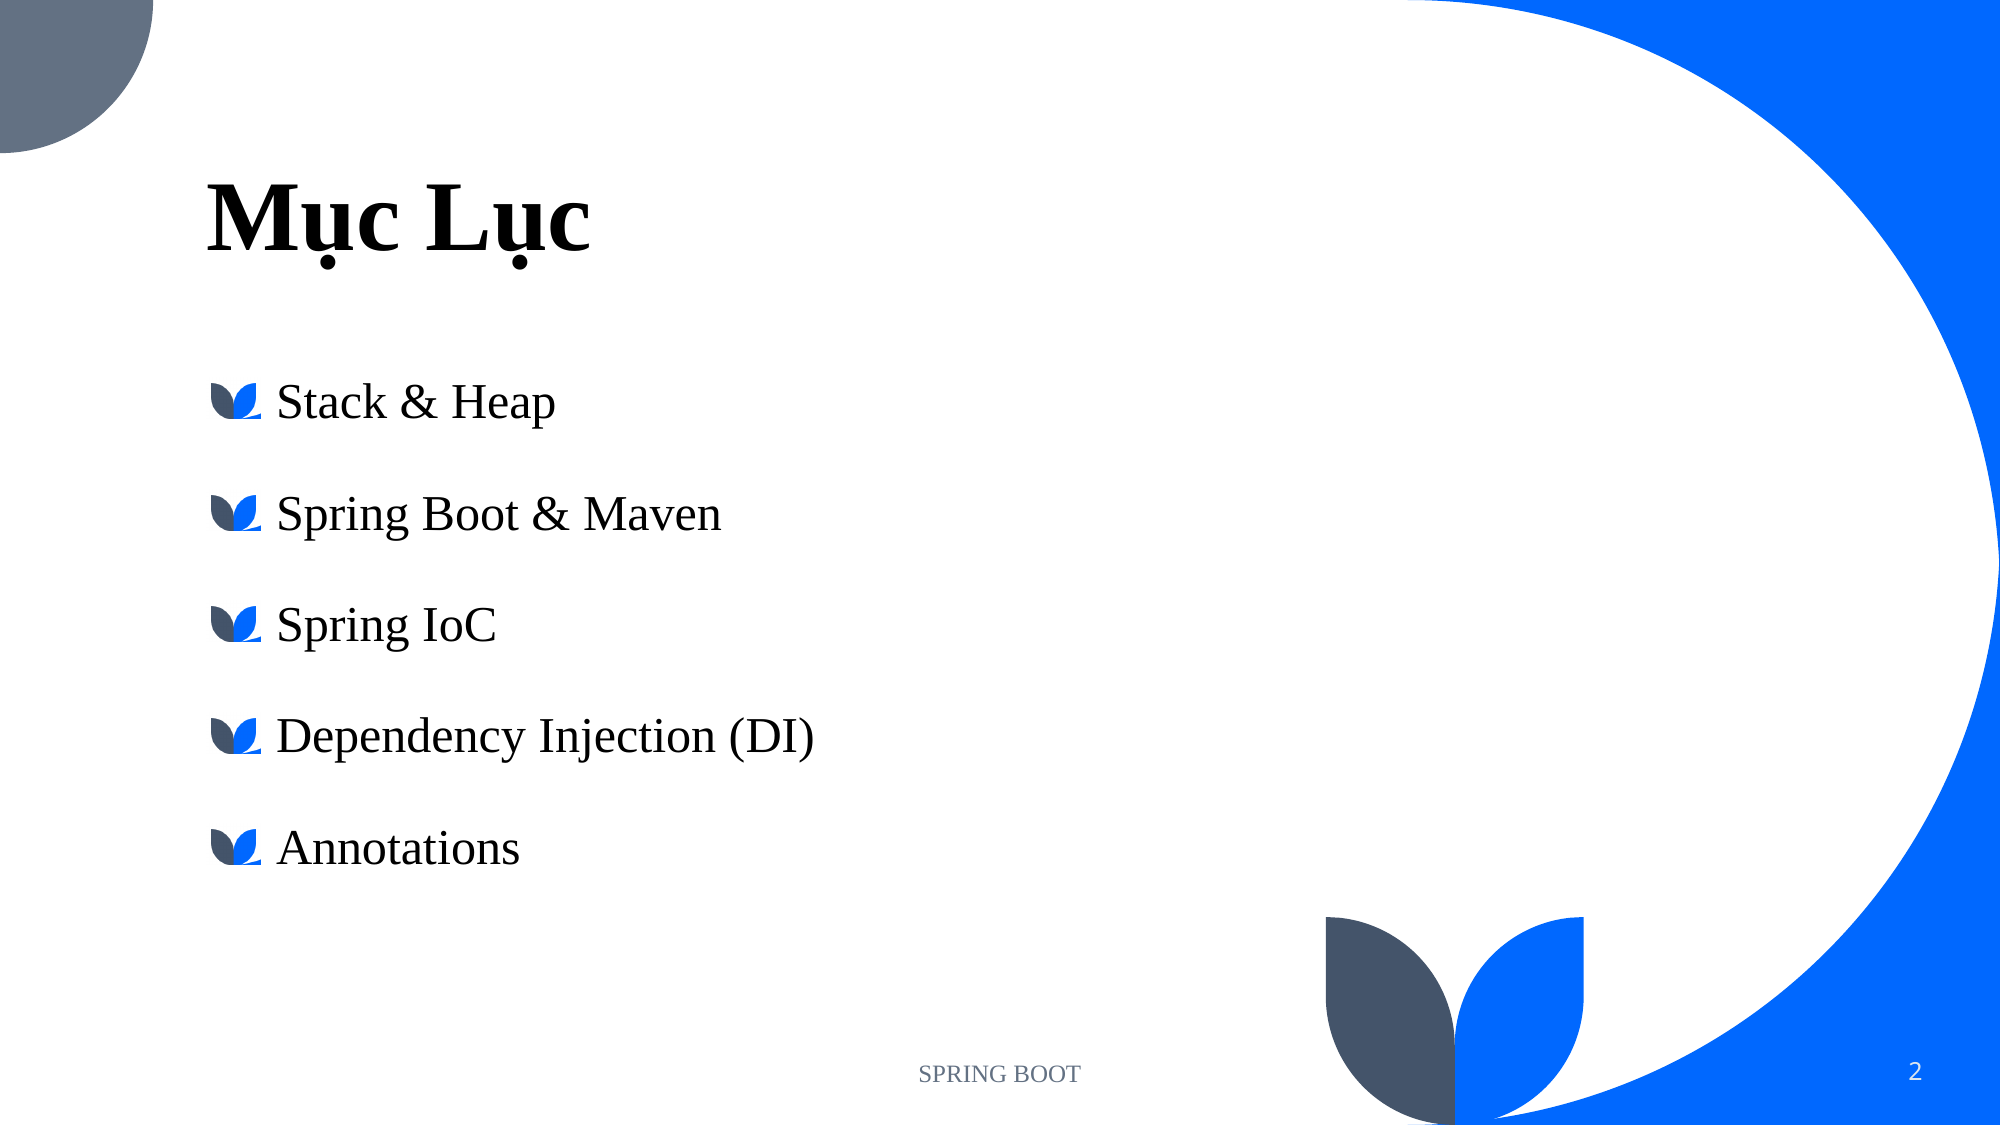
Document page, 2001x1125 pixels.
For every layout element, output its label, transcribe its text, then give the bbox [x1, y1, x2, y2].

title Mục Lục [191, 22, 1796, 280]
footer SPRING BOOT [662, 1042, 1338, 1103]
picture [206, 600, 261, 642]
picture [206, 377, 261, 419]
list Stack & Heap Spring Boot & Maven Spring IoC Dependency Injection (DI) Annotations [191, 330, 1796, 884]
picture [206, 712, 261, 754]
picture [206, 489, 261, 531]
slide_number 2 [1665, 1042, 1938, 1103]
picture [206, 823, 261, 865]
